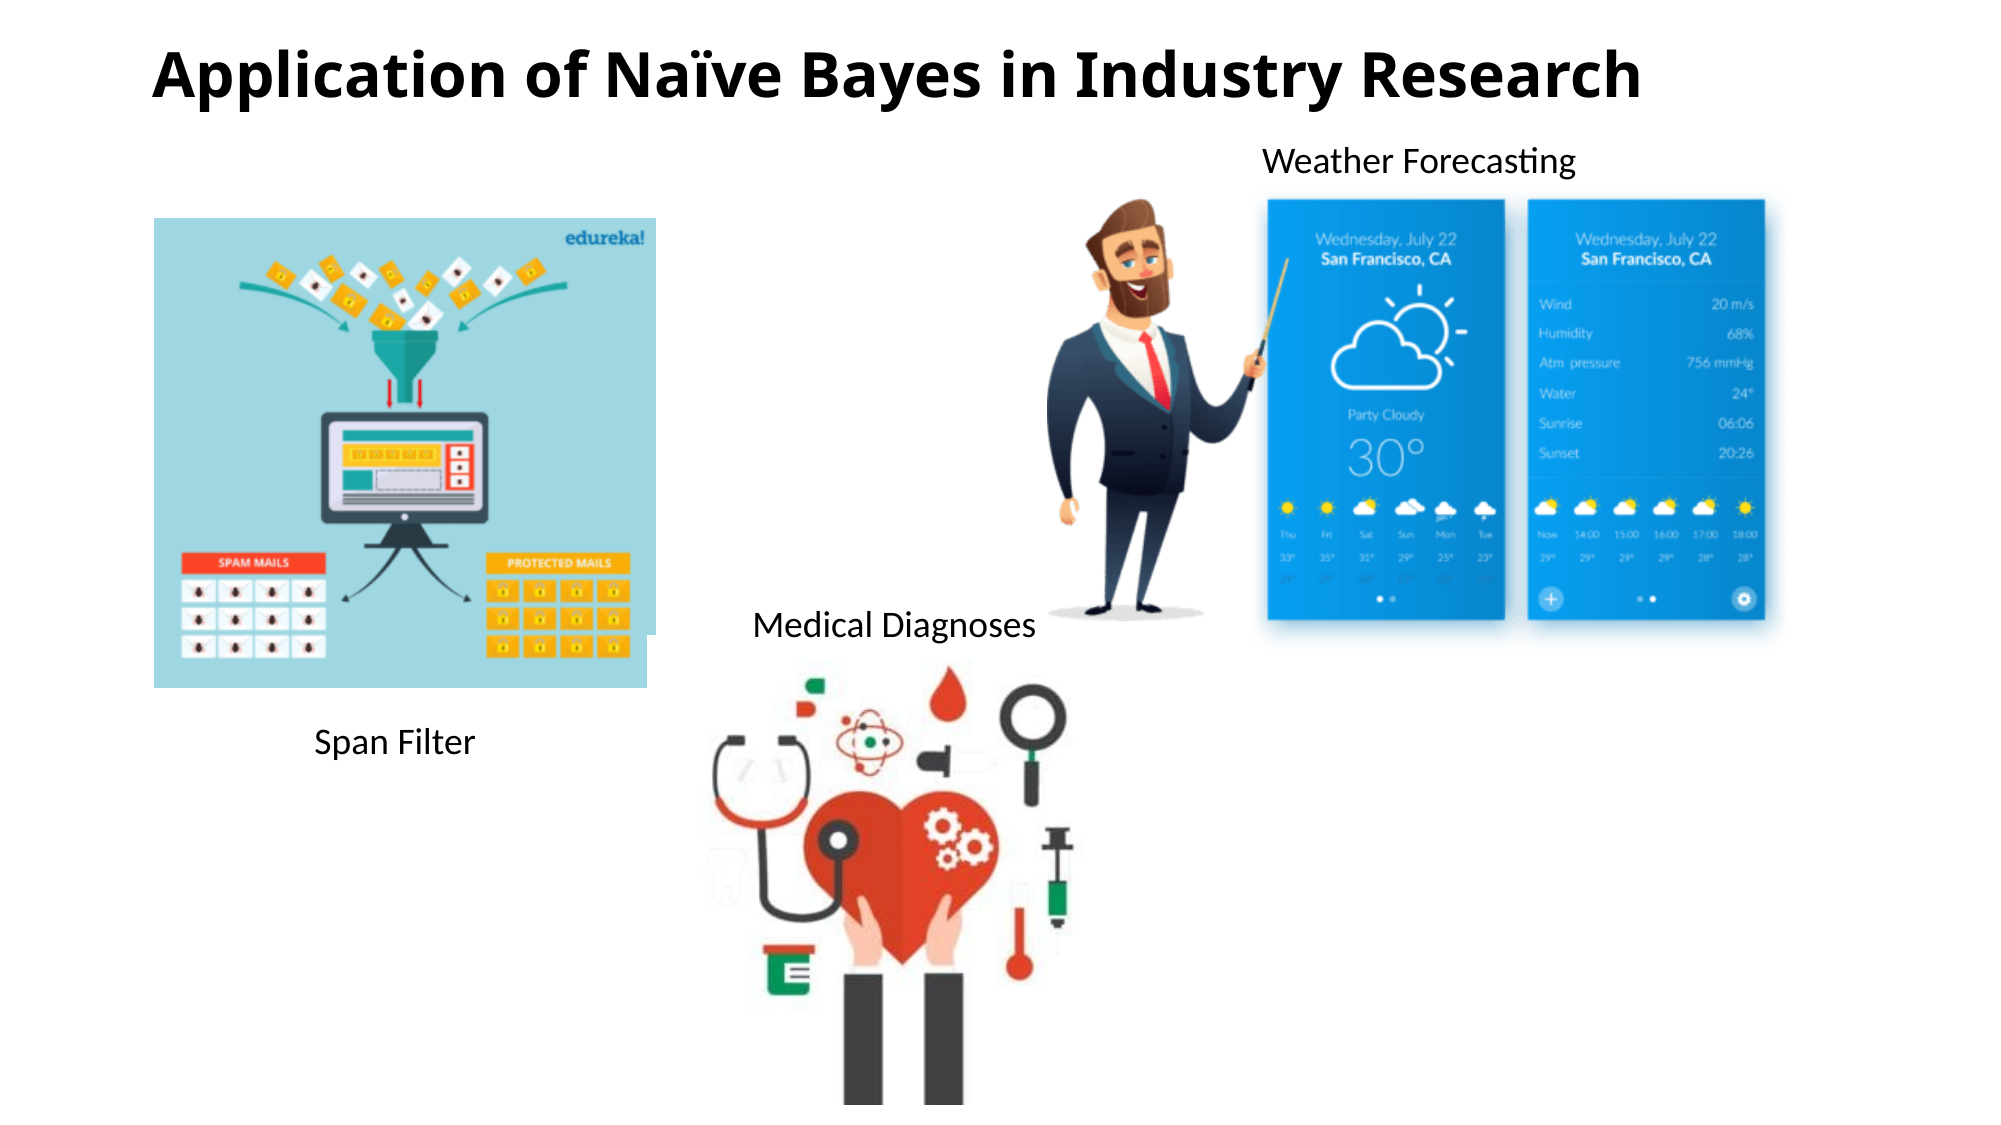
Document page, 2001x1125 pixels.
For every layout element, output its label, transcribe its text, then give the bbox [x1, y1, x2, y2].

title Application of Naïve Bayes in Industry Research [137, 19, 1863, 137]
text_box Medical Diagnoses [737, 592, 1047, 635]
picture [154, 184, 1792, 1105]
text_box Span Filter [299, 709, 511, 770]
text_box Weather Forecasting [1247, 128, 1716, 184]
